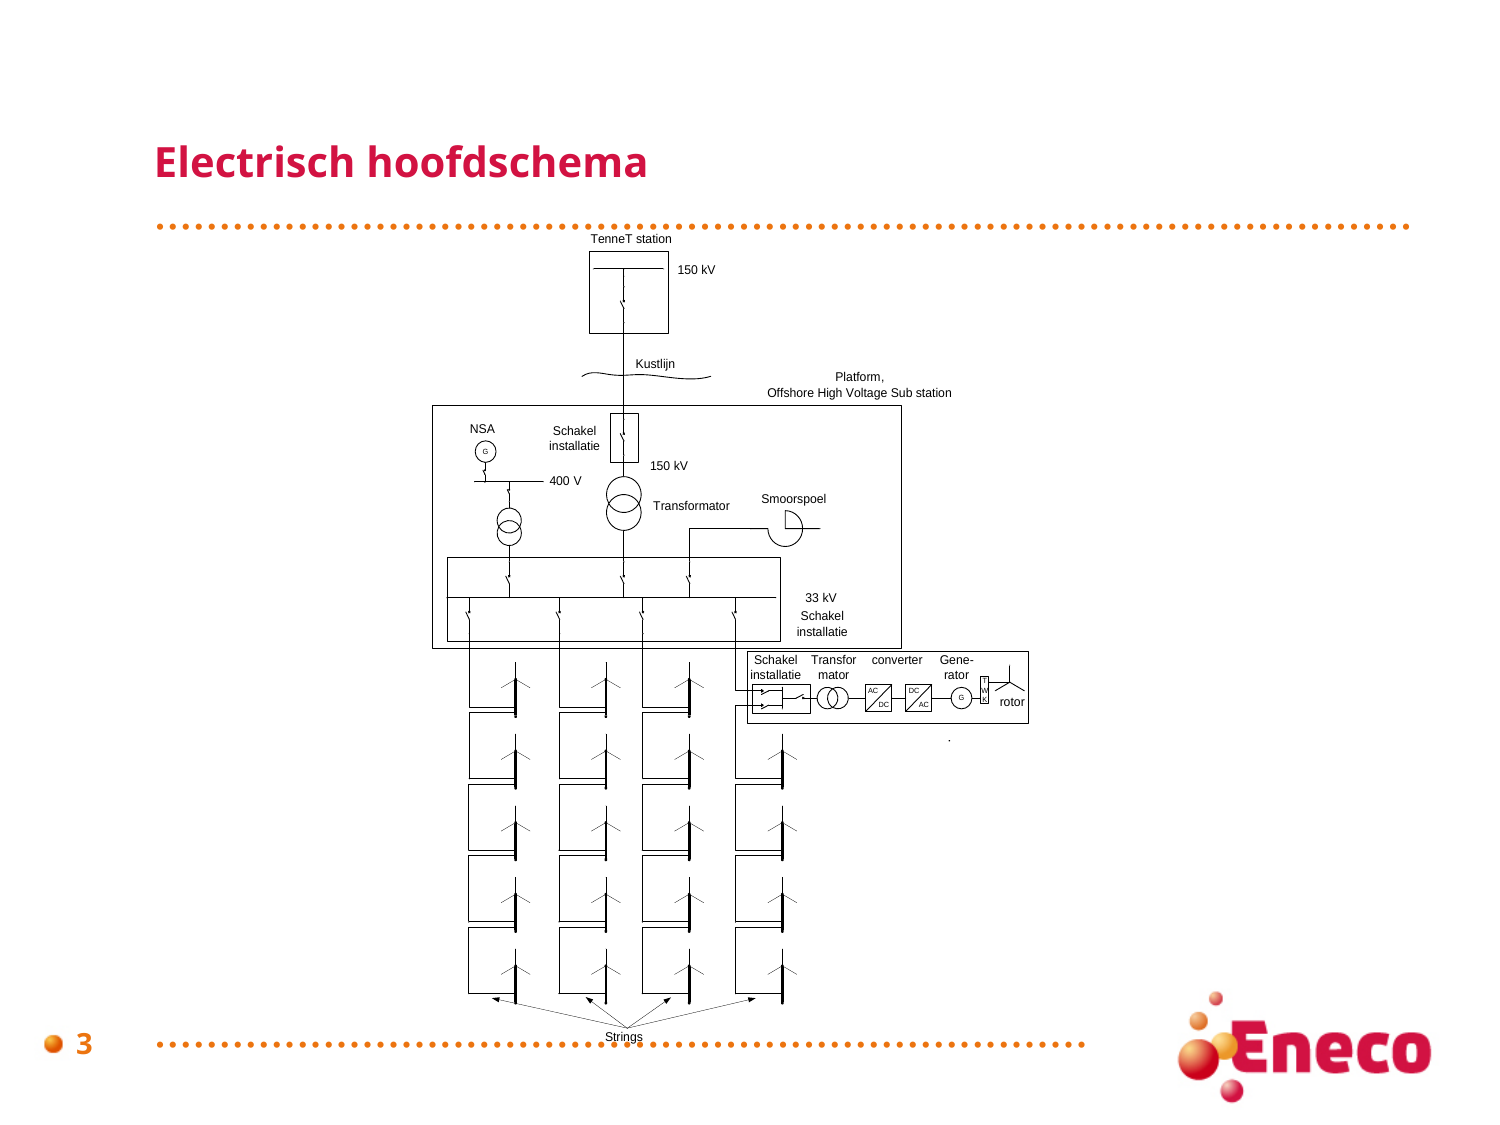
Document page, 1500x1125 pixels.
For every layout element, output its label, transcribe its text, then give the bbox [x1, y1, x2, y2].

slide_number 3 [65, 1019, 157, 1068]
picture [1167, 978, 1449, 1120]
title Electrisch hoofdschema [153, 114, 1427, 204]
picture [430, 228, 1031, 1048]
picture [34, 1025, 65, 1062]
